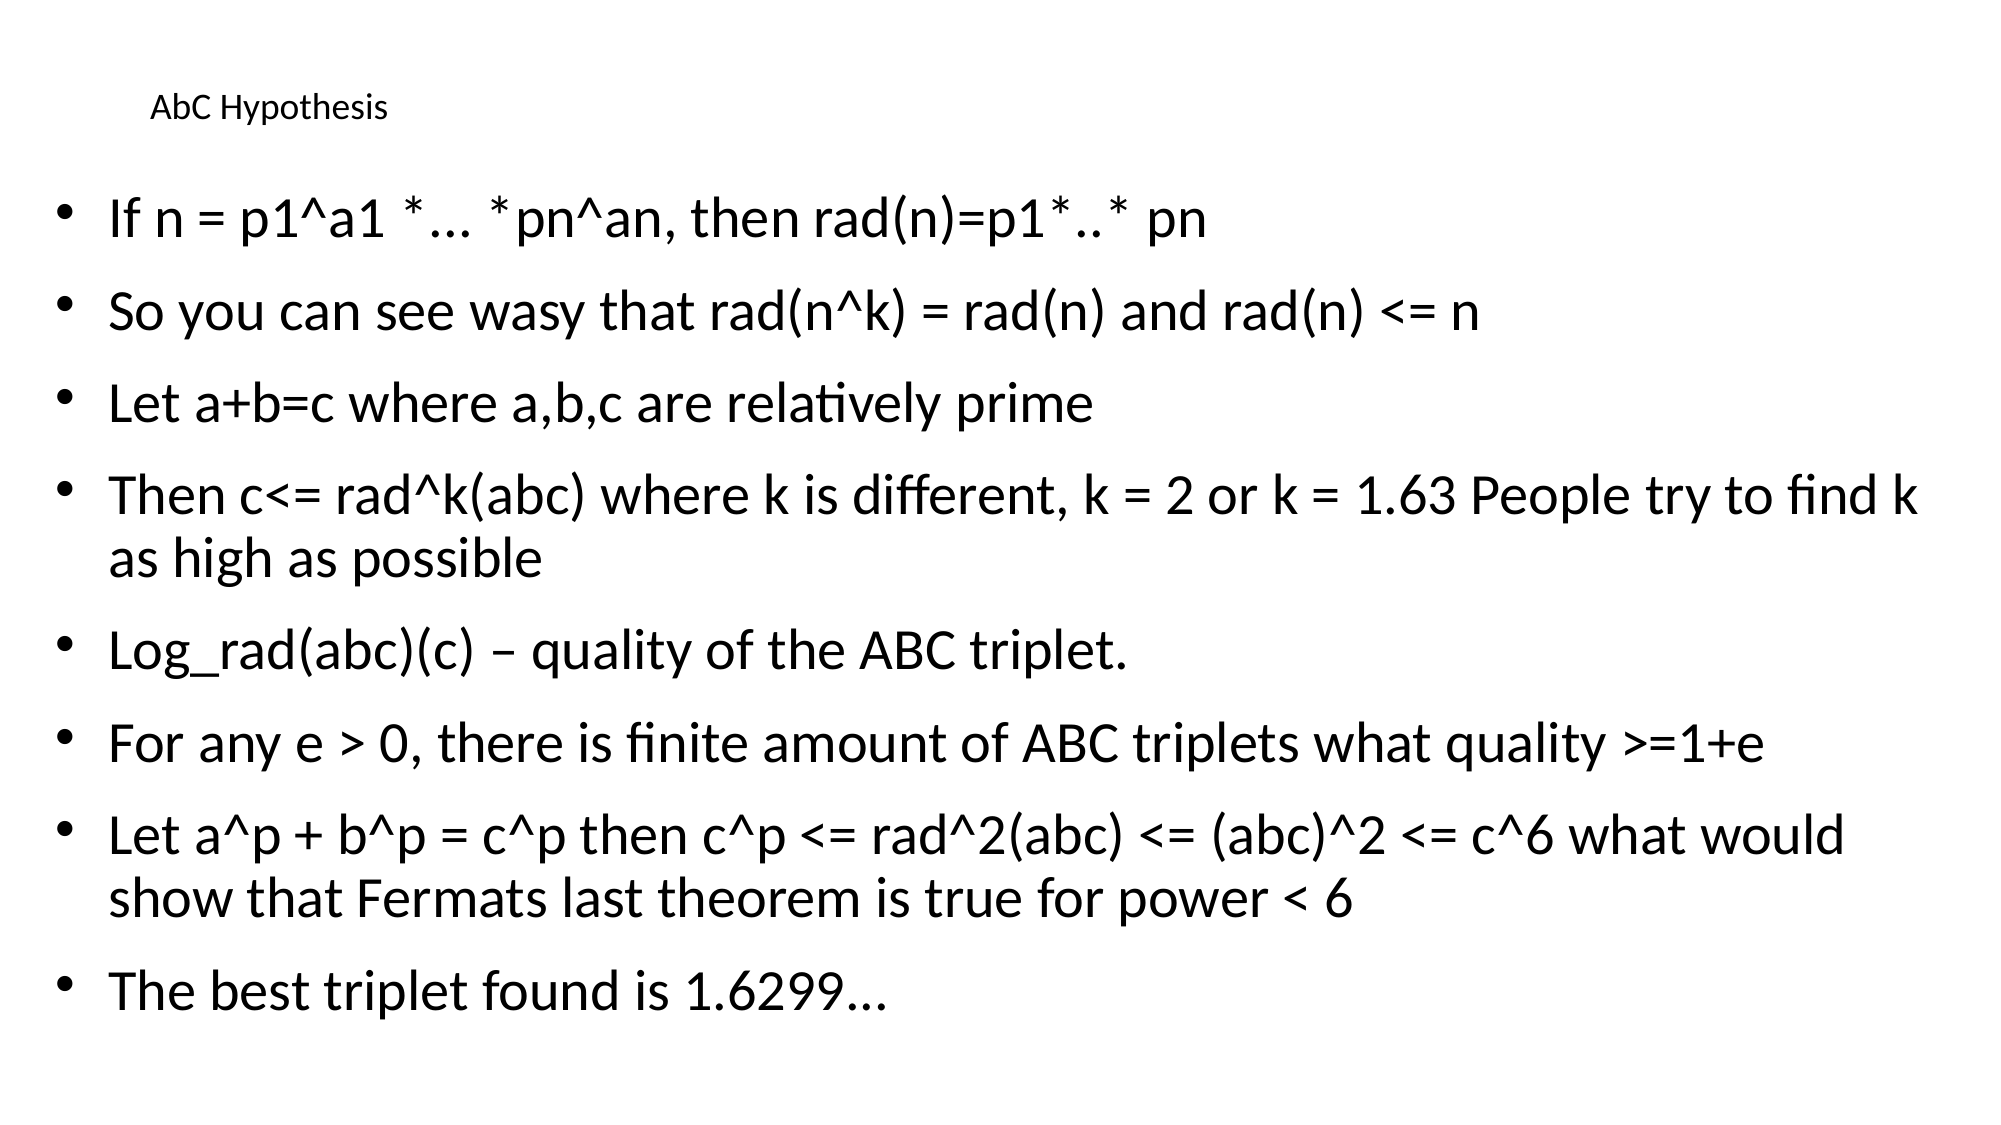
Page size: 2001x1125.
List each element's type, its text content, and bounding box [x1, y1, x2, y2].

list If n = p1^a1 *... *pn^an, then rad(n)=p1*..* pn So you can see wasy that rad(n^k) = rad(n) and rad(n) <= n Let a+b=c where a,b,c are relatively prime Then c<= rad^k(abc) where k is different, k = 2 or k = 1.63 People try to find k as high as possible Log_rad(abc)(c) – quality of the ABC triplet. For any e > 0, there is finite amount of ABC triplets what quality >=1+e Let a^p + b^p = c^p then c^p <= rad^2(abc) <= (abc)^2 <= c^6 what would show that Fermats last theorem is true for power < 6 The best triplet found is 1.6299... [37, 187, 1950, 1088]
title AbC Hypothesis [150, 58, 1650, 150]
